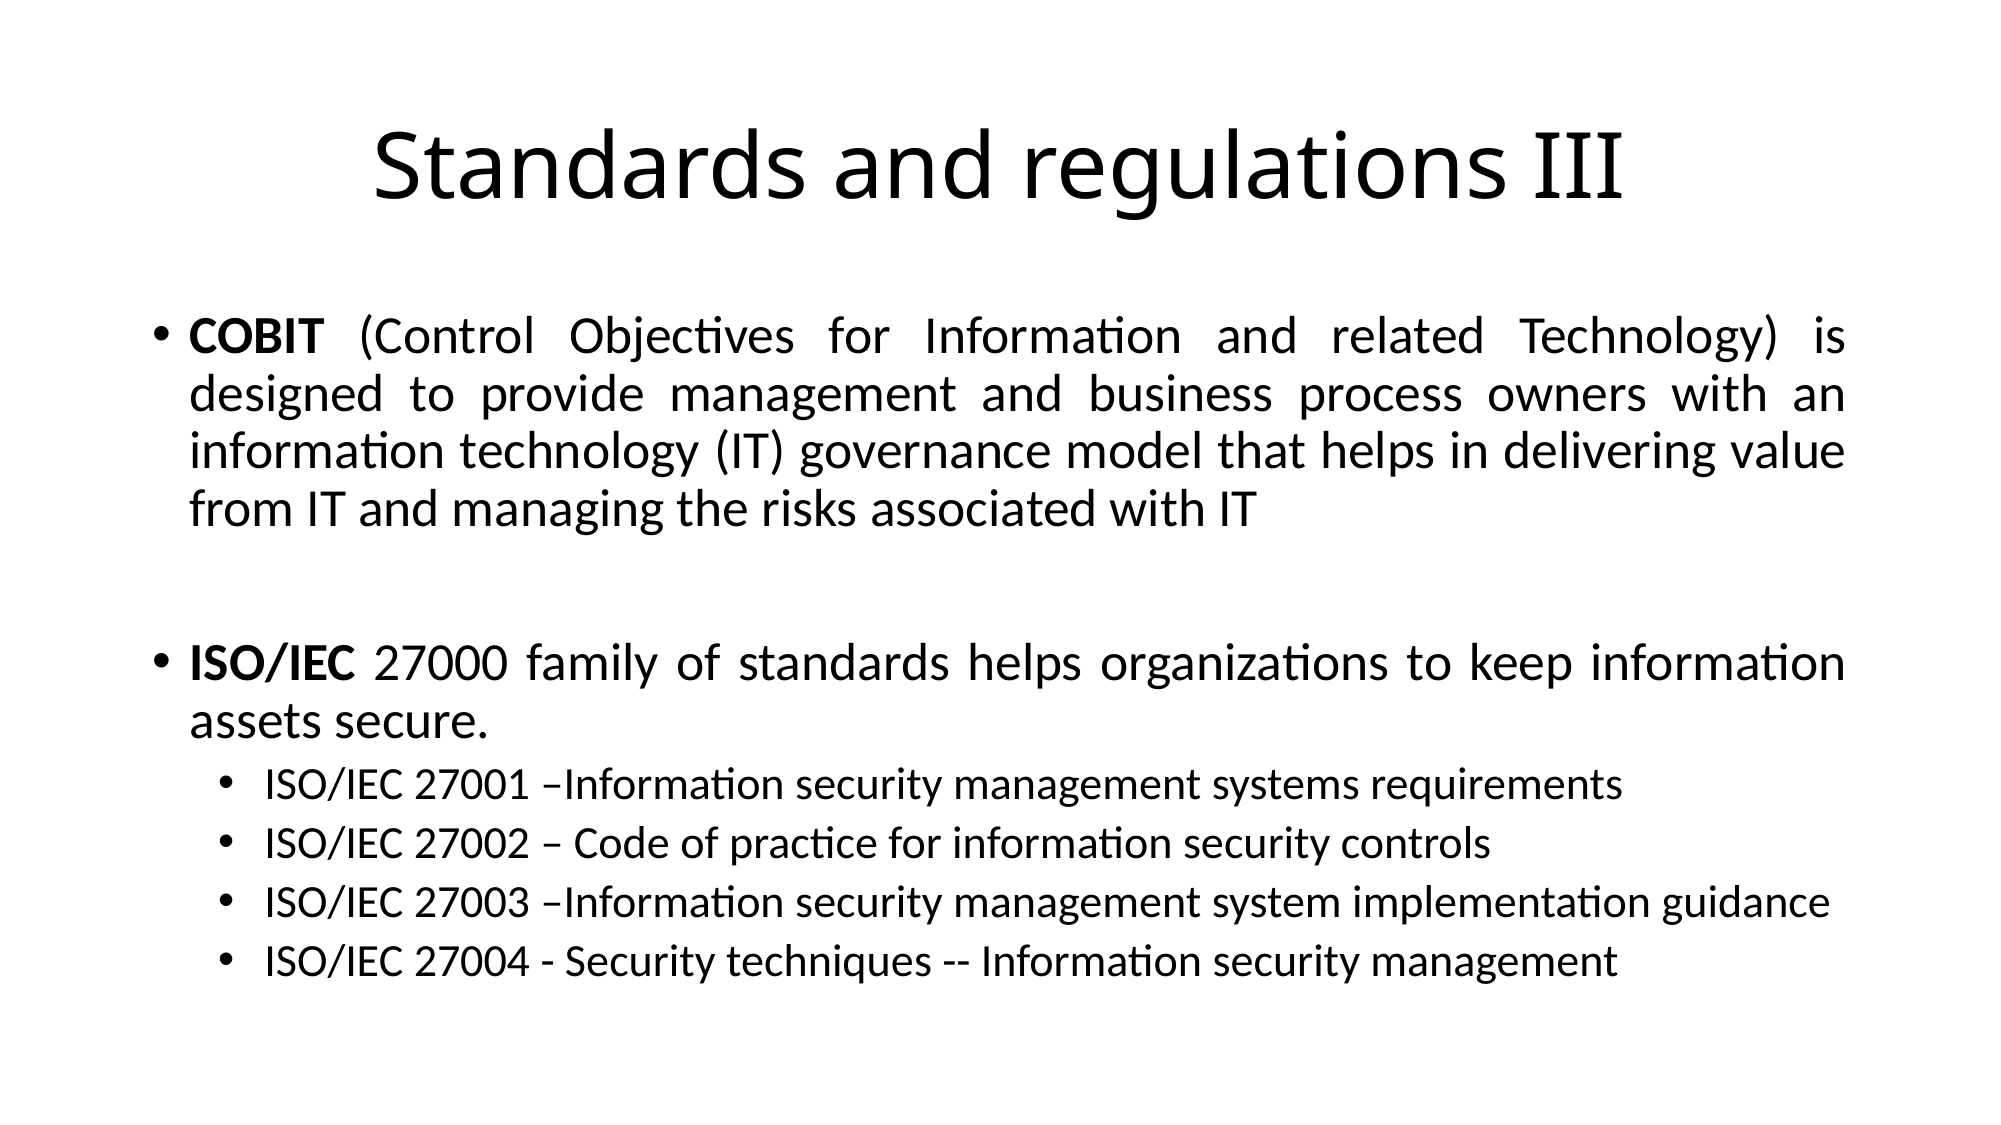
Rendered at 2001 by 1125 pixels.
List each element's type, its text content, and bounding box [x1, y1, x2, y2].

list COBIT (Control Objectives for Information and related Technology) is designed to provide management and business process owners with an information technology (IT) governance model that helps in delivering value from IT and managing the risks associated with IT ISO/IEC 27000 family of standards helps organizations to keep information assets secure. ISO/IEC 27001 –Information security management systems requirements ISO/IEC 27002 – Code of practice for information security controls ISO/IEC 27003 –Information security management system implementation guidance ISO/IEC 27004 - Security techniques -- Information security management [137, 299, 1863, 1014]
title Standards and regulations III [137, 59, 1863, 278]
